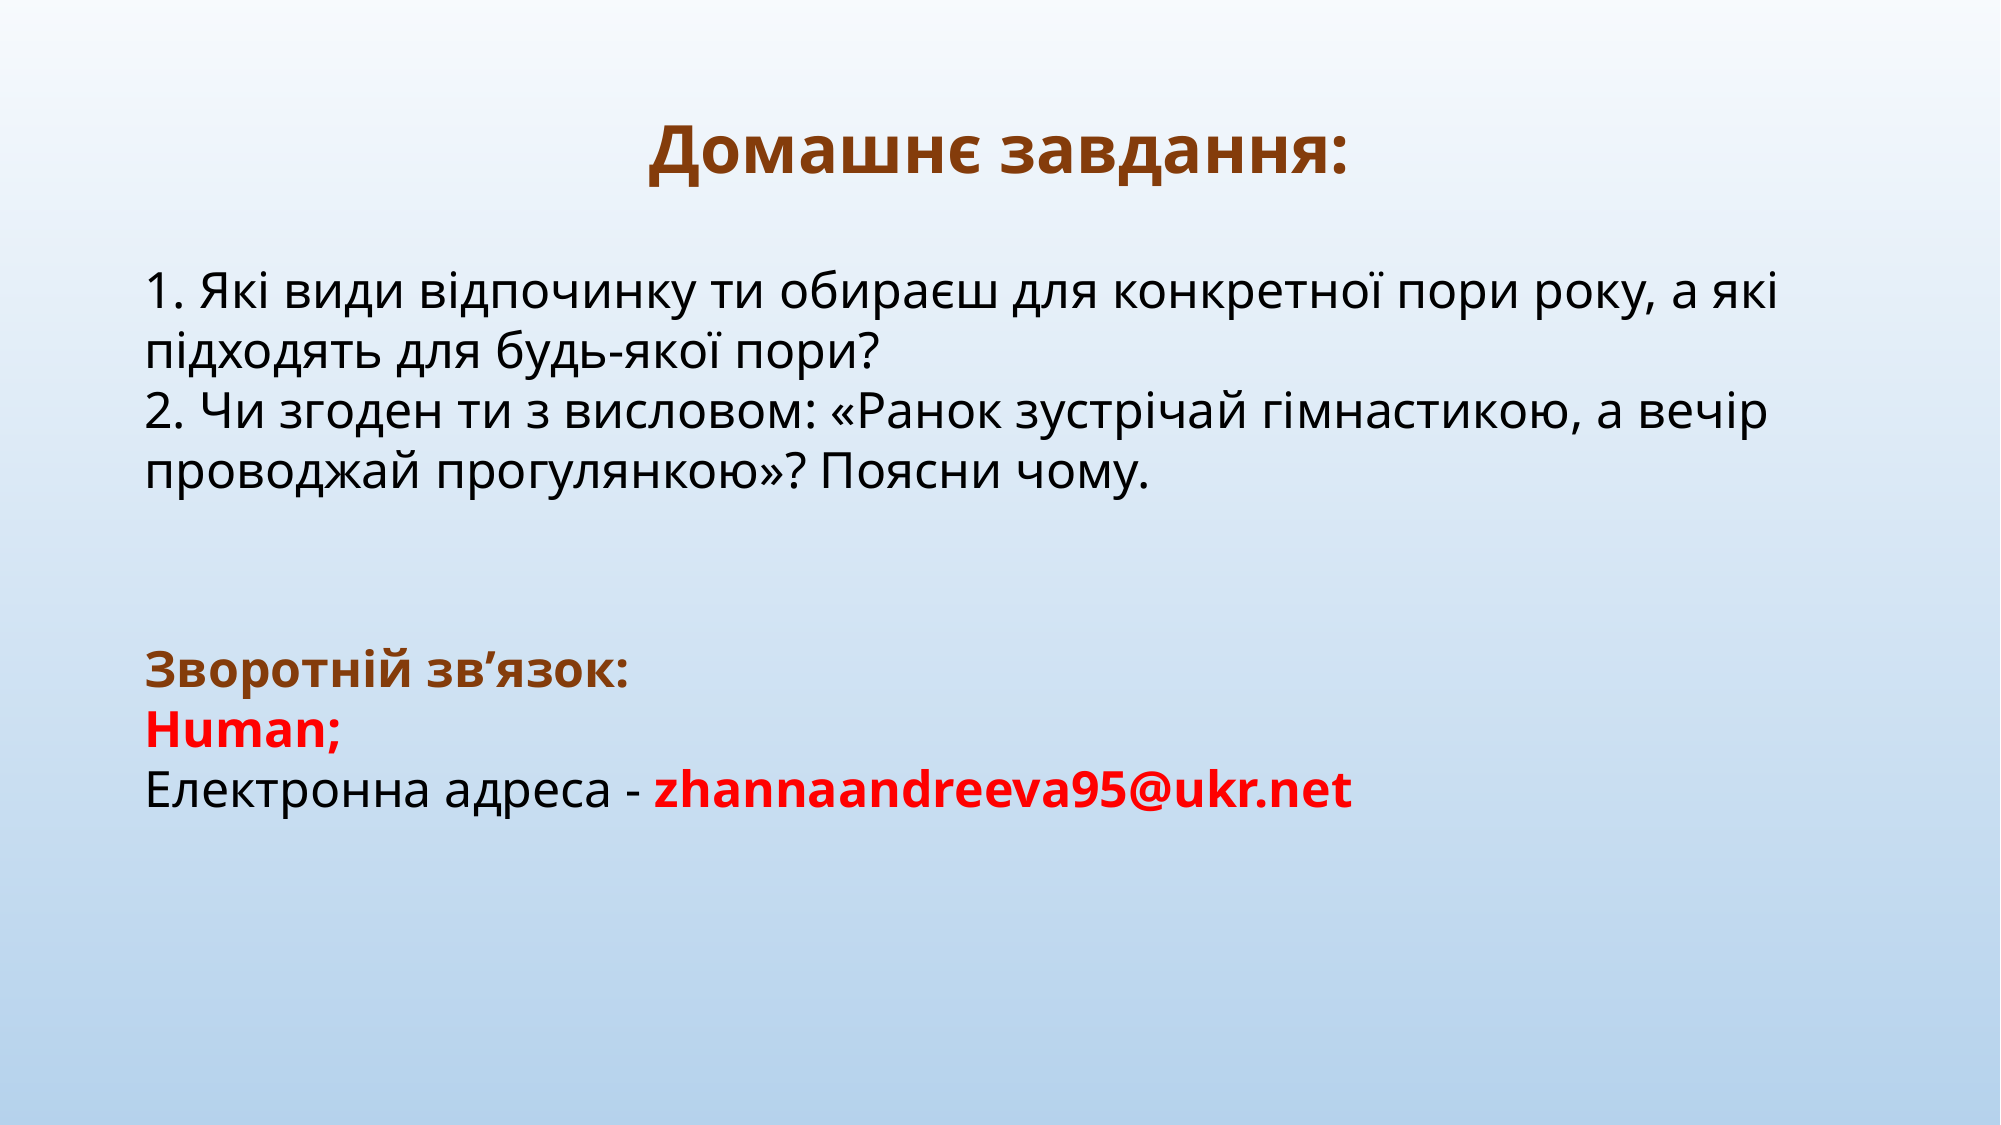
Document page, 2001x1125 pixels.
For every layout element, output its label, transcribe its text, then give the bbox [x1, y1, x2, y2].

text_box Зворотній зв’язок: Human; Електронна адреса - zhannaandreeva95@ukr.net [129, 570, 1761, 826]
text_box 1. Які види відпочинку ти обираєш для конкретної пори року, а які підходять для будь-якої пори? 2. Чи згоден ти з висловом: «Ранок зустрічай гімнастикою, а вечір проводжай прогулянкою»? Поясни чому. [129, 250, 1931, 566]
text_box Домашнє завдання: [634, 99, 1366, 195]
